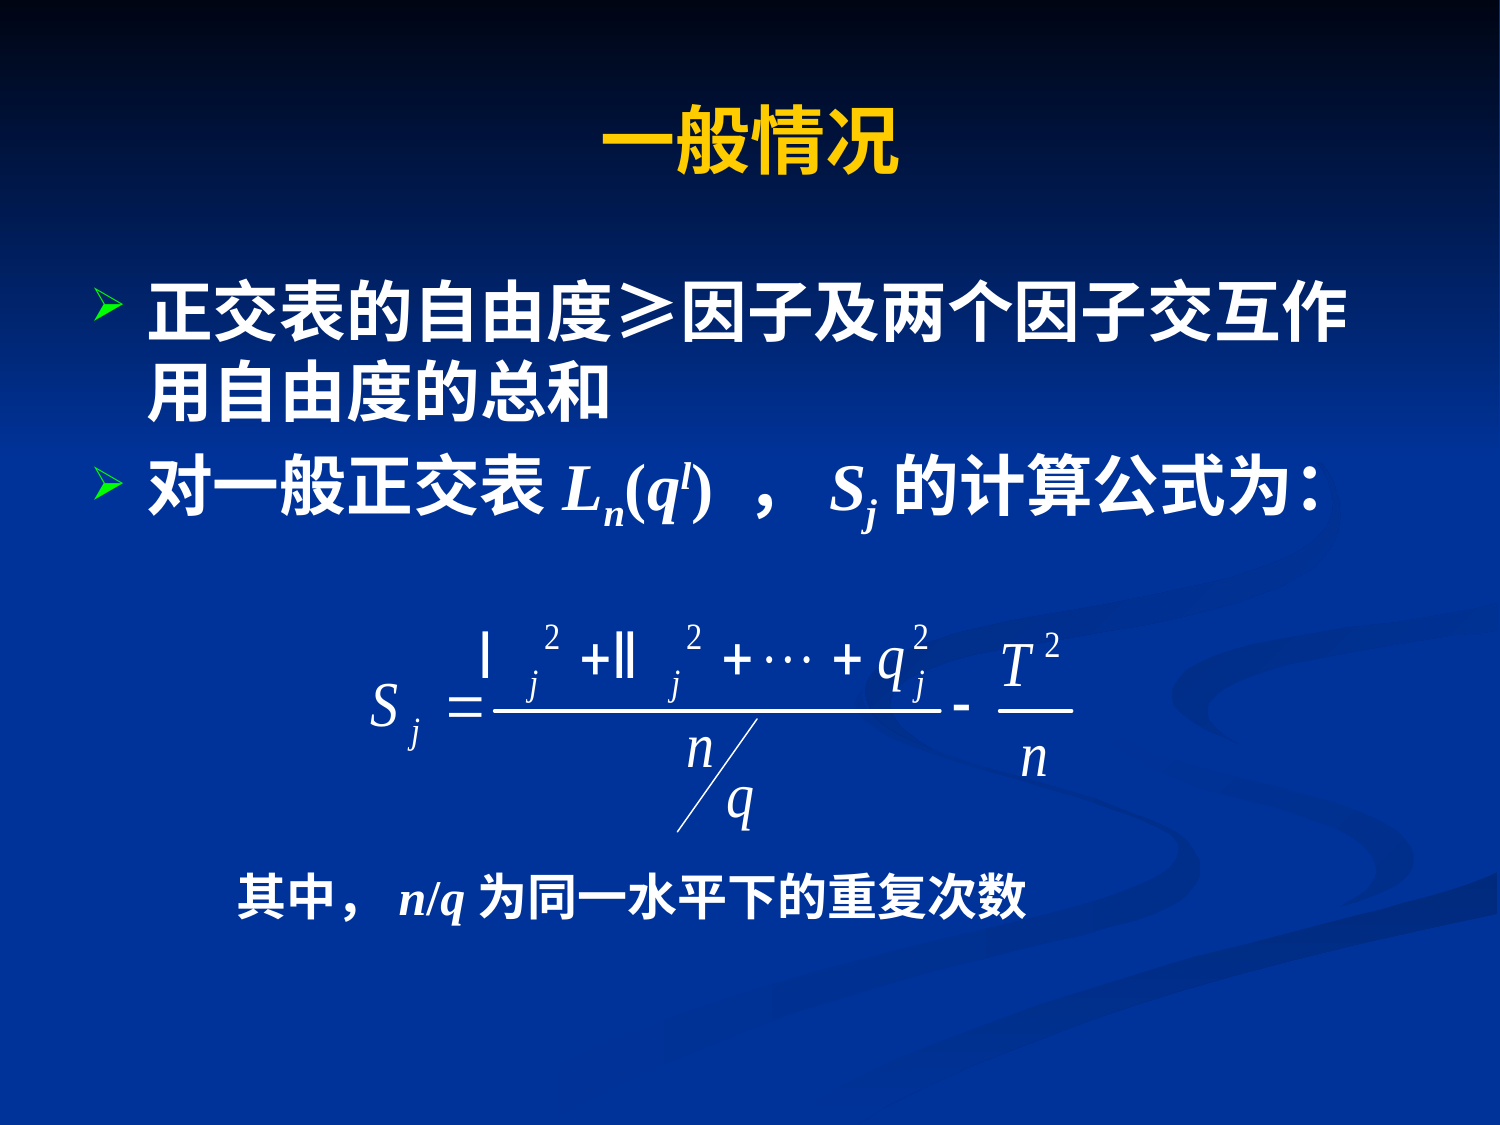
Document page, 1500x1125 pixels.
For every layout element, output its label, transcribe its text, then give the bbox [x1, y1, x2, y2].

text_box 其中，n/q为同一水平下的重复次数 [218, 857, 1046, 933]
title 一般情况 [75, 45, 1425, 233]
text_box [360, 609, 1079, 841]
list 正交表的自由度≥因子及两个因子交互作用自由度的总和 对一般正交表Ln(ql) ，Sj的计算公式为： [75, 262, 1425, 1005]
